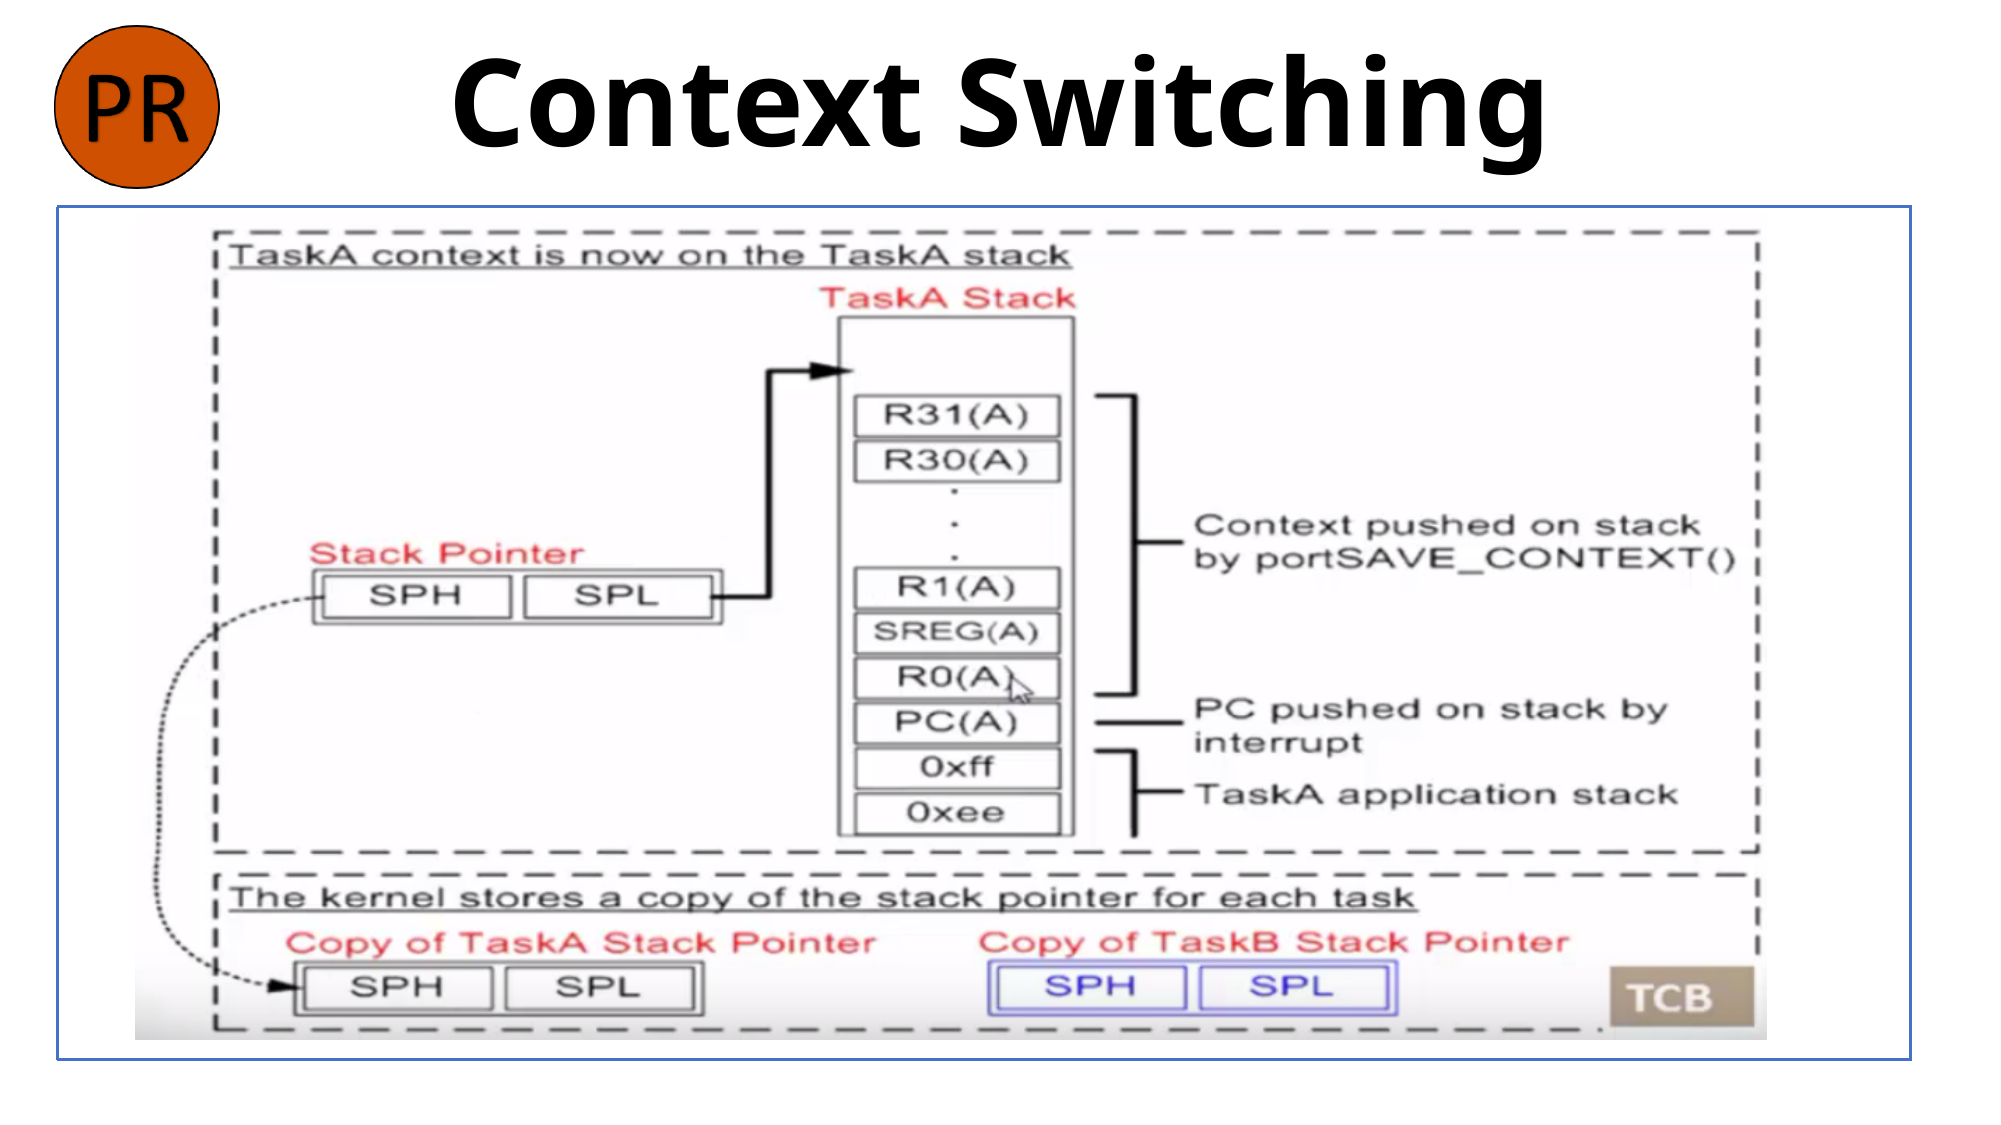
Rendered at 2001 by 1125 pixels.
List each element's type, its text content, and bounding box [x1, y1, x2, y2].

title Context Switching [249, 34, 1750, 181]
picture [135, 213, 1767, 1040]
picture [47, 20, 224, 194]
